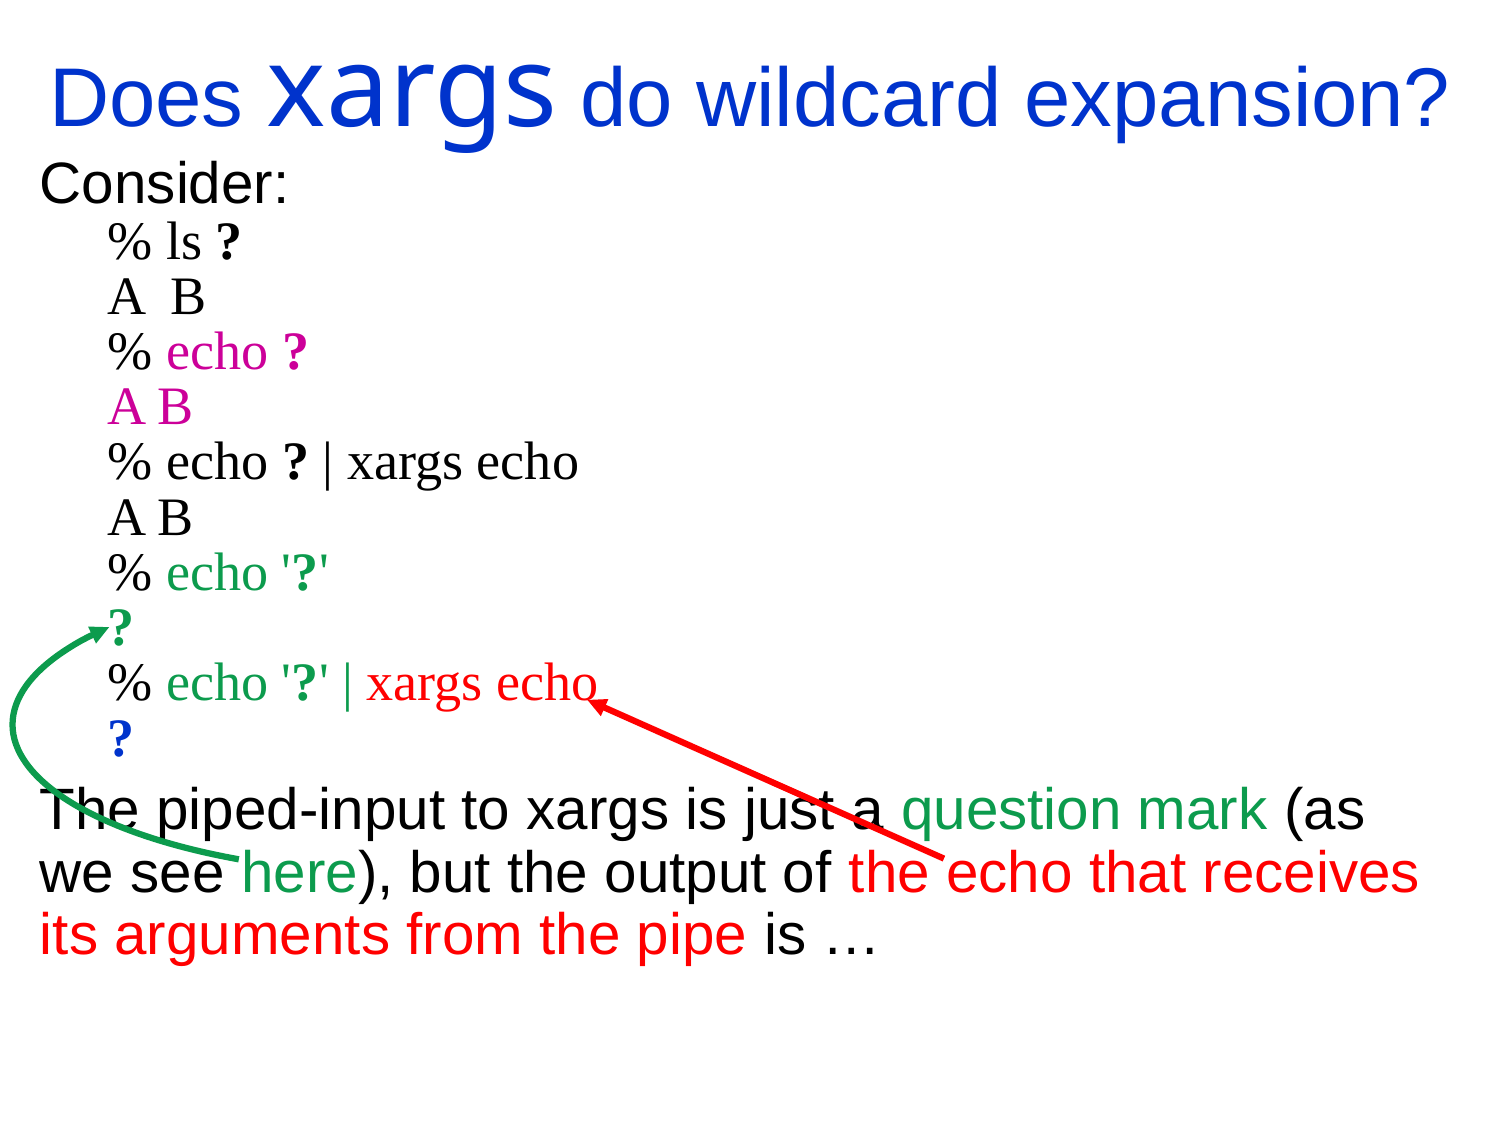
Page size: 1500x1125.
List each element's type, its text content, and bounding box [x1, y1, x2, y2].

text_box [587, 699, 945, 859]
list Consider: % ls ? A B % echo ? A B % echo ? | xargs echo A B % echo '?' ? % echo '?' | xargs echo ? The piped-input to xargs is just a question mark (as we see here), but the output of the echo that receives its arguments from the pipe is … [24, 137, 1476, 1051]
title Does xargs do wildcard expansion? [0, 0, 1500, 163]
text_box [12, 626, 413, 860]
